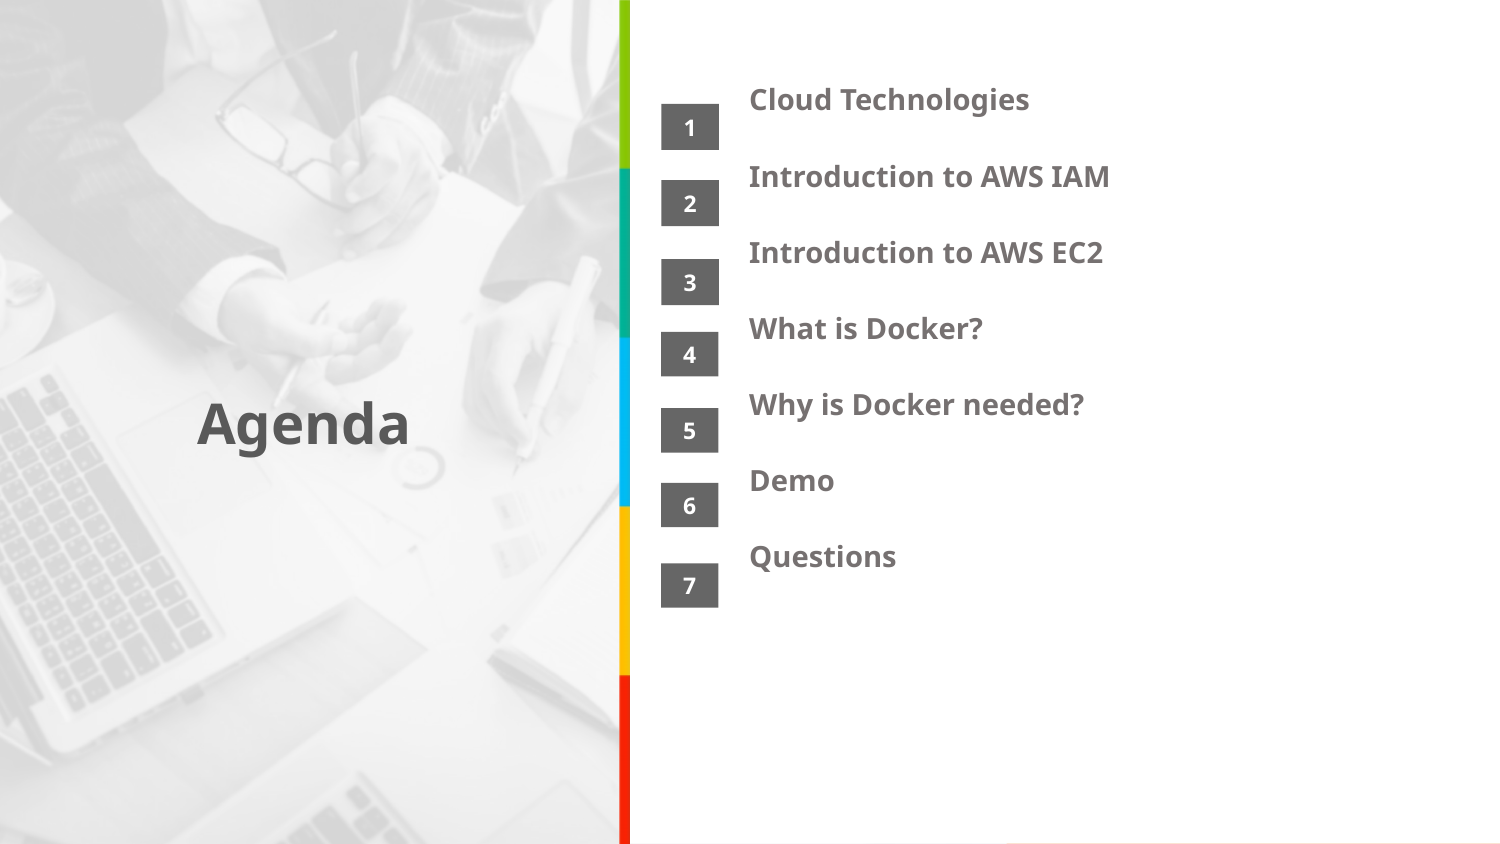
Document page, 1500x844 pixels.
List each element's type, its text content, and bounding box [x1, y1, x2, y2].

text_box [661, 0, 1423, 604]
picture [0, 0, 619, 844]
picture [620, 0, 630, 337]
text_box Agenda [174, 386, 435, 458]
picture [620, 506, 630, 844]
